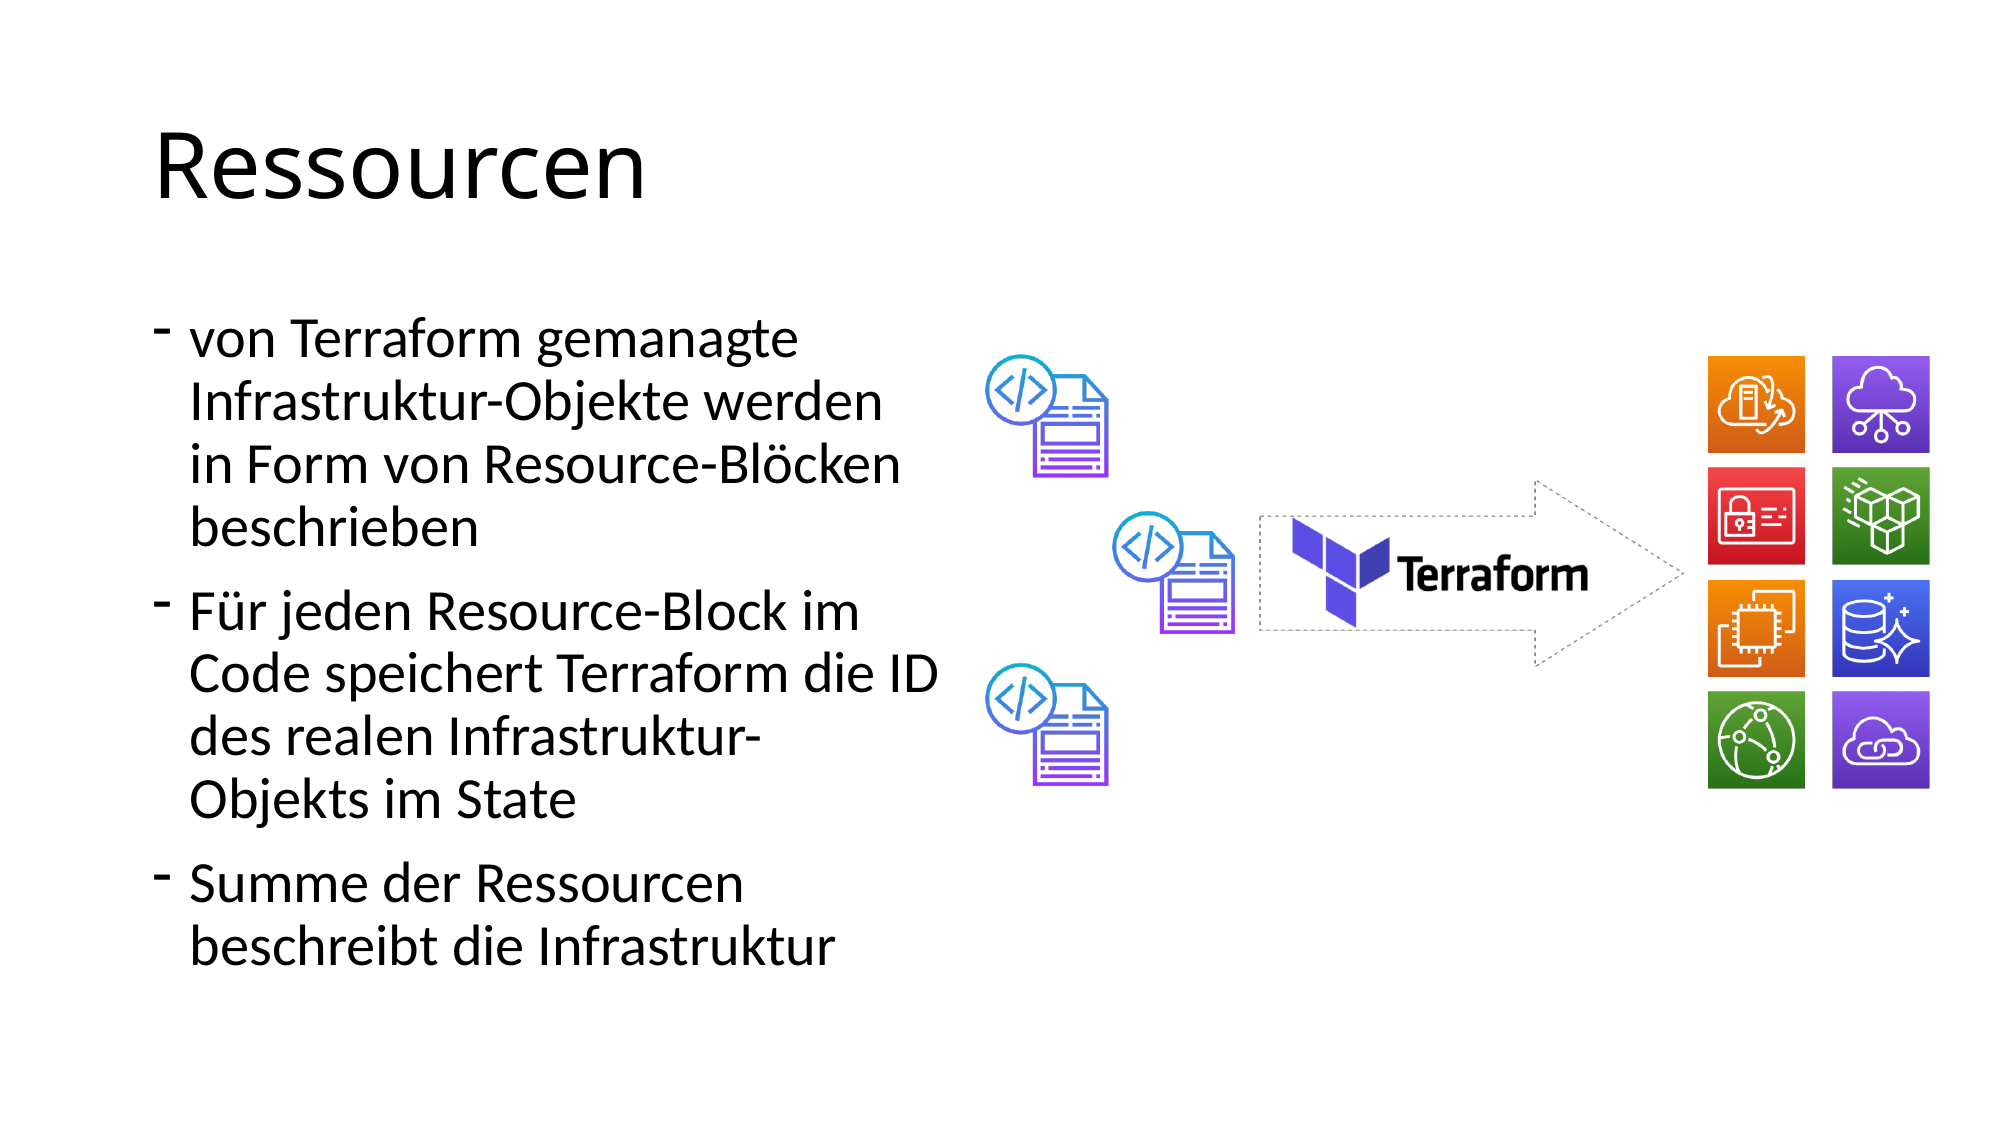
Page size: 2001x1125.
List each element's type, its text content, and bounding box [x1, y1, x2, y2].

picture [983, 352, 1931, 789]
list von Terraform gemanagte Infrastruktur-Objekte werden in Form von Resource-Blöcken beschrieben Für jeden Resource-Block im Code speichert Terraform die ID des realen Infrastruktur-Objekts im State Summe der Ressourcen beschreibt die Infrastruktur [137, 299, 956, 1014]
title Ressourcen [137, 59, 1863, 278]
